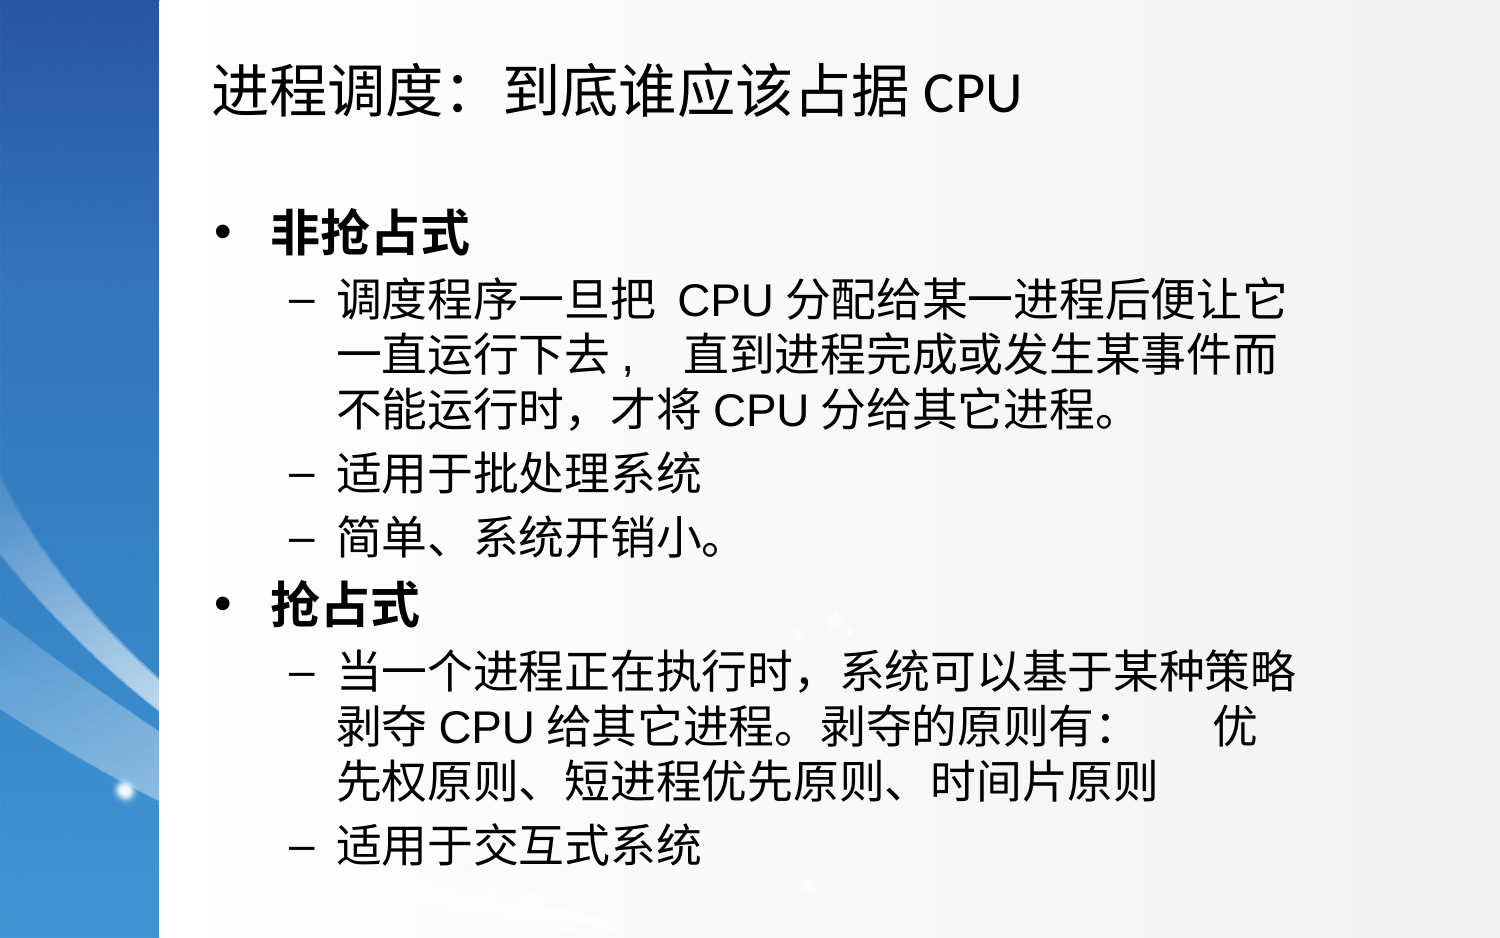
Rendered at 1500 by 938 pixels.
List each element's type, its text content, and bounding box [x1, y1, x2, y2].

list 非抢占式 调度程序一旦把 CPU分配给某一进程后便让它一直运行下去, 直到进程完成或发生某事件而不能运行时，才将CPU分给其它进程。 适用于批处理系统 简单、系统开销小。 抢占式 当一个进程正在执行时，系统可以基于某种策略剥夺CPU给其它进程。剥夺的原则有： 优先权原则、短进程优先原则、时间片原则 适用于交互式系统 [199, 193, 1313, 930]
text_box 进程调度：到底谁应该占据CPU [195, 11, 1357, 168]
picture [0, 0, 1500, 938]
